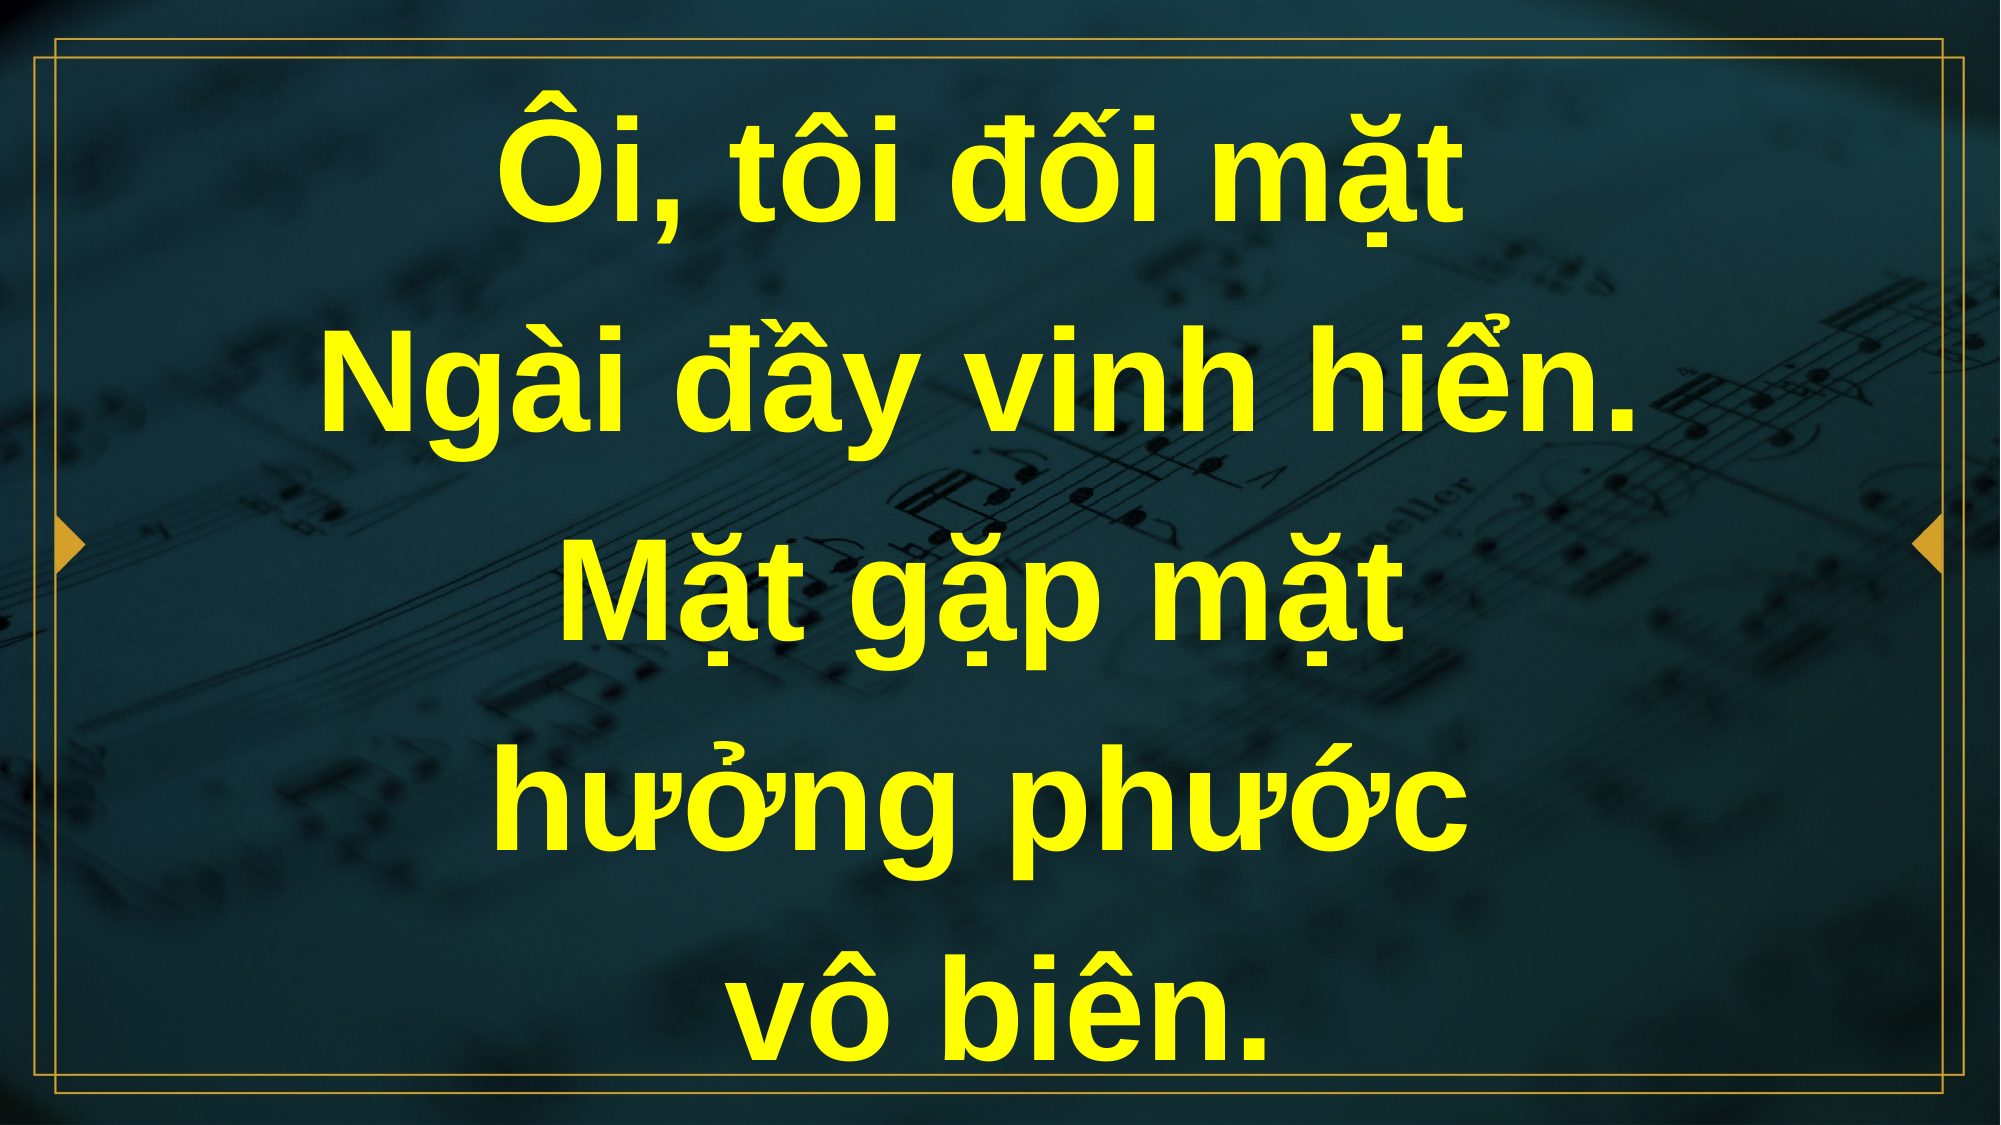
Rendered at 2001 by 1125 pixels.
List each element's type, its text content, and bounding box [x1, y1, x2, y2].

title Ôi, tôi đối mặt Ngài đầy vinh hiển. Mặt gặp mặt hưởng phước vô biên. [55, 53, 1945, 1077]
picture [0, 0, 2000, 1125]
